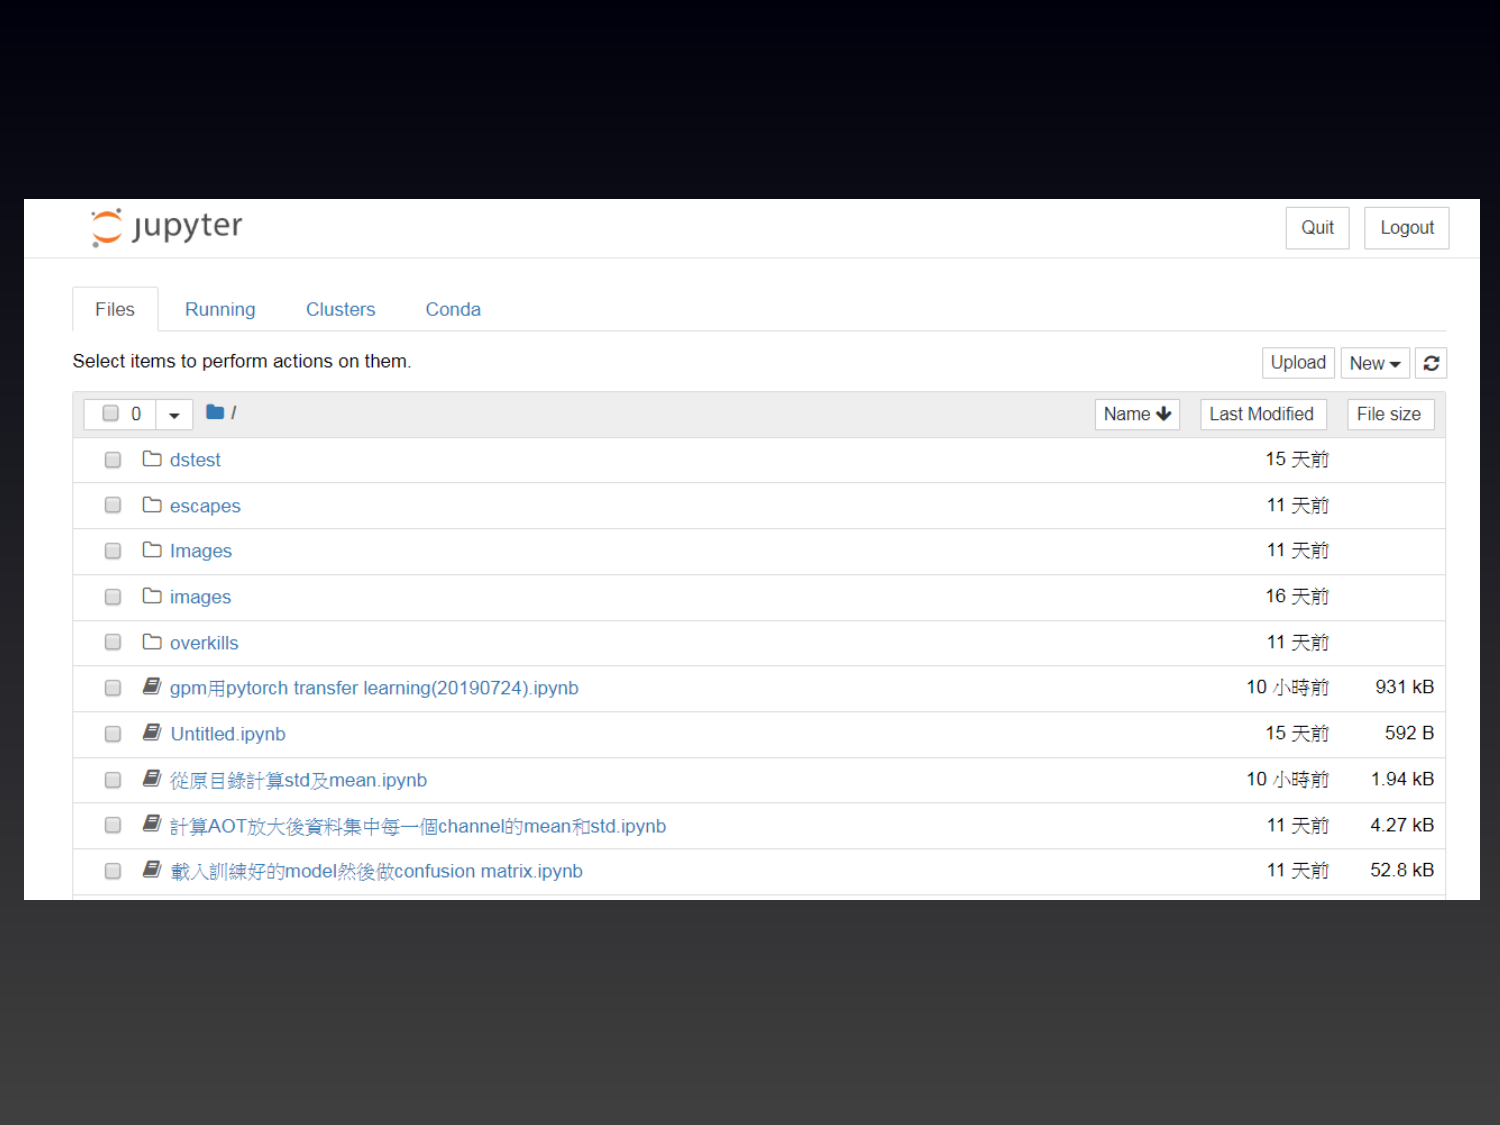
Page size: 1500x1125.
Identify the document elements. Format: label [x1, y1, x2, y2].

picture [24, 199, 1481, 901]
